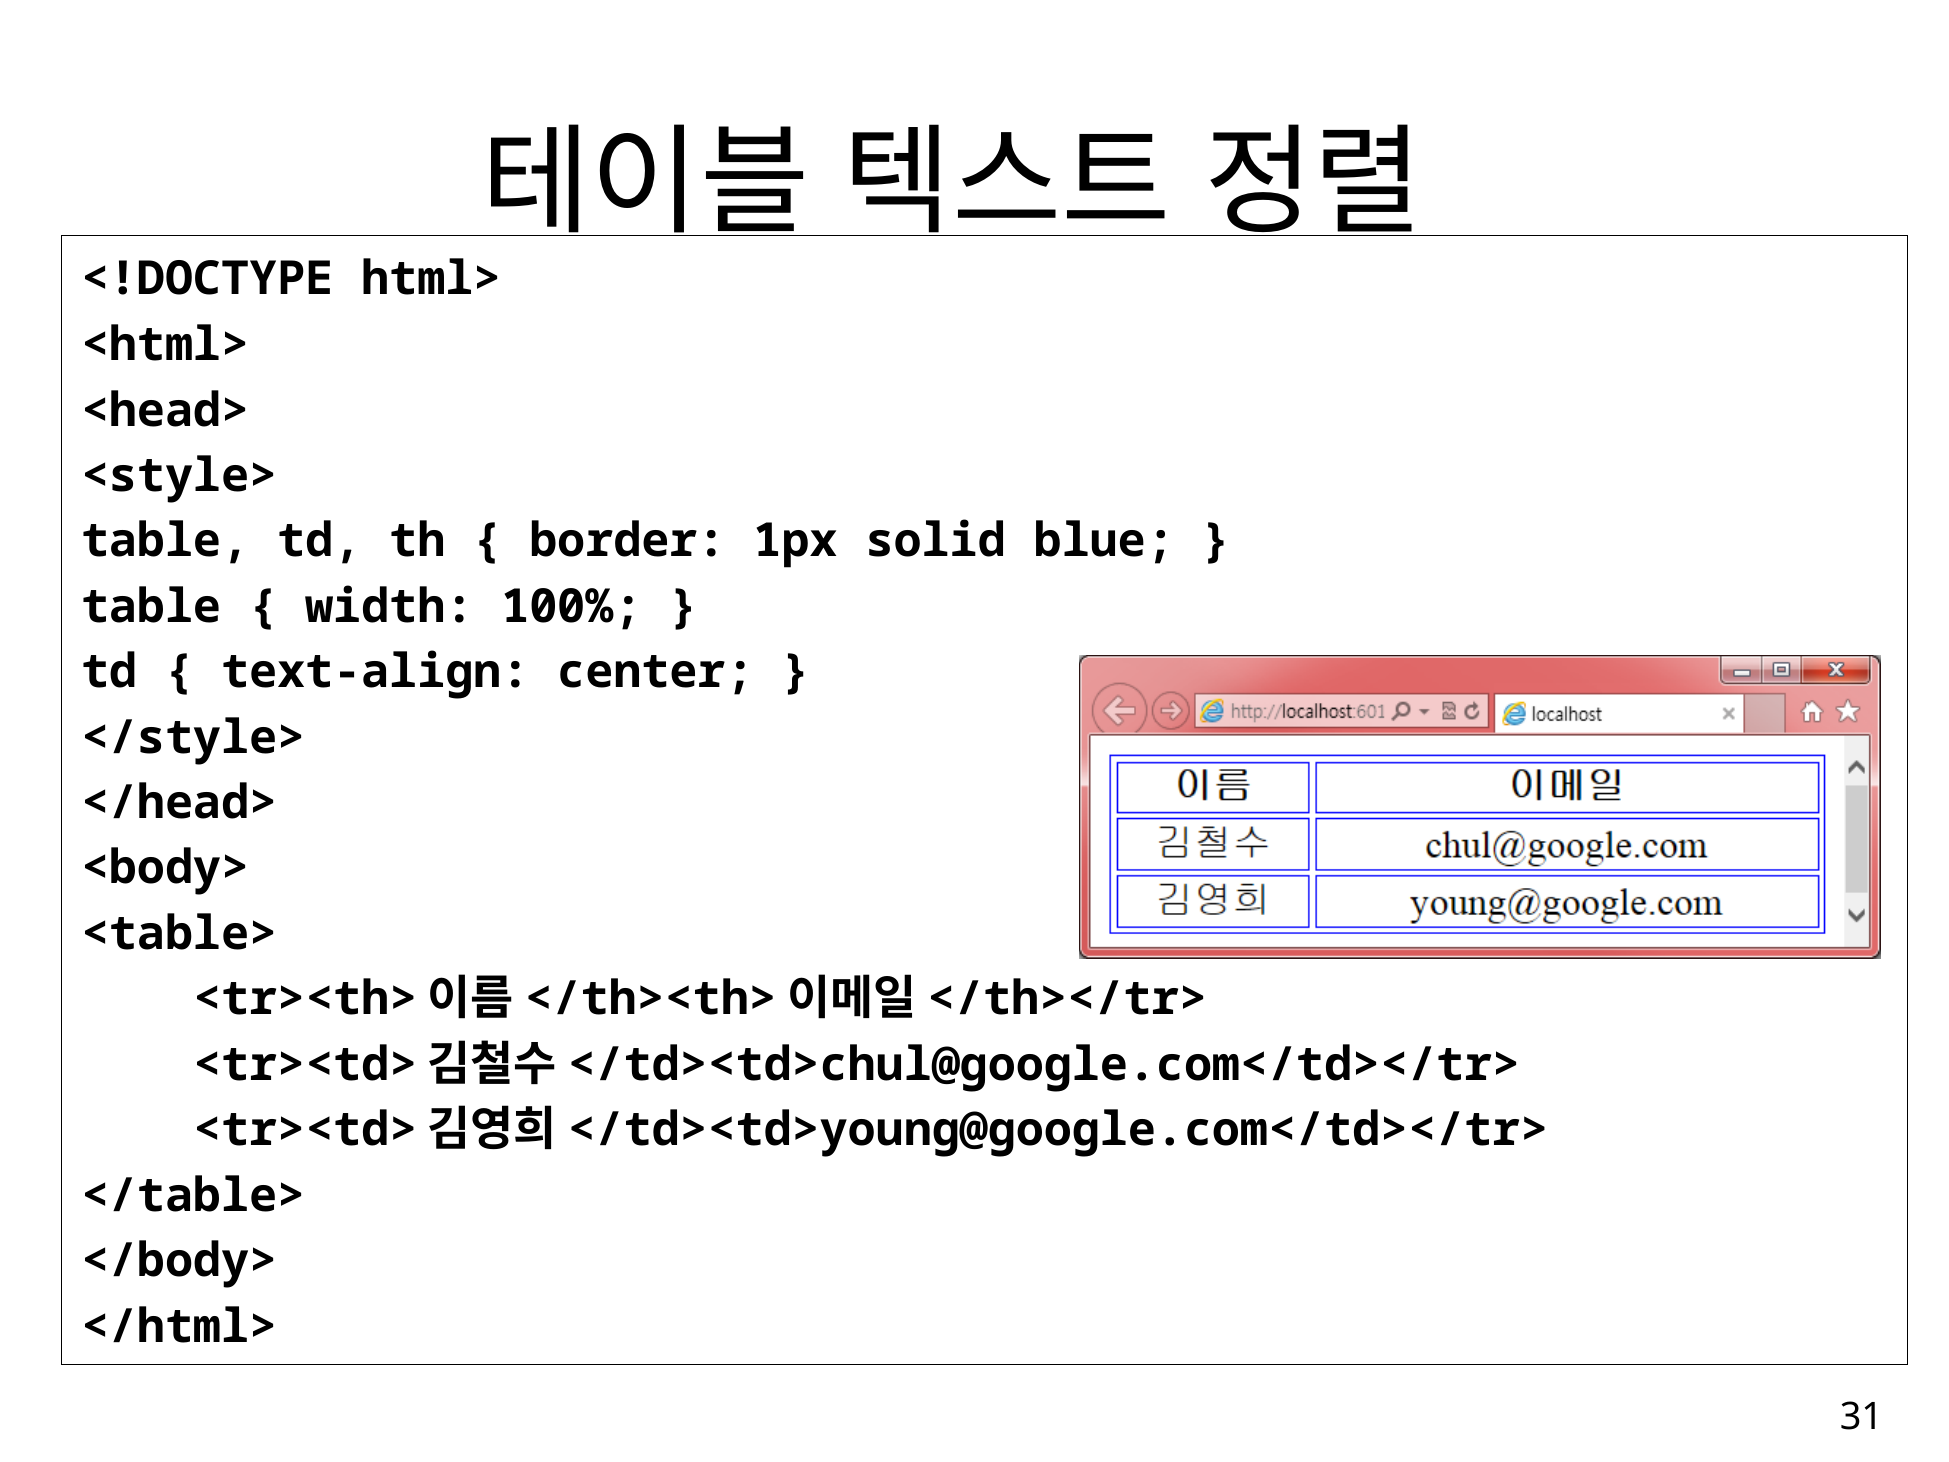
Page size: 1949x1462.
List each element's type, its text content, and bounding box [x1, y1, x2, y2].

picture [1079, 655, 1881, 959]
title 테이블 텍스트 정렬 [156, 92, 1749, 235]
slide_number 31 [1496, 1372, 1899, 1462]
text_box <!DOCTYPE html> <html> <head> <style> table, td, th { border: 1px solid blue; } table { width: 100%; } td { text-align: center; } </style> </head> <body> <table> <tr><th>이름</th><th>이메일</th></tr> <tr><td>김철수</td><td>chul@google.com</td></tr> <tr><td>김영희</td><td>young@google.com</td></tr> </table> </body> </html> [61, 235, 1908, 1365]
